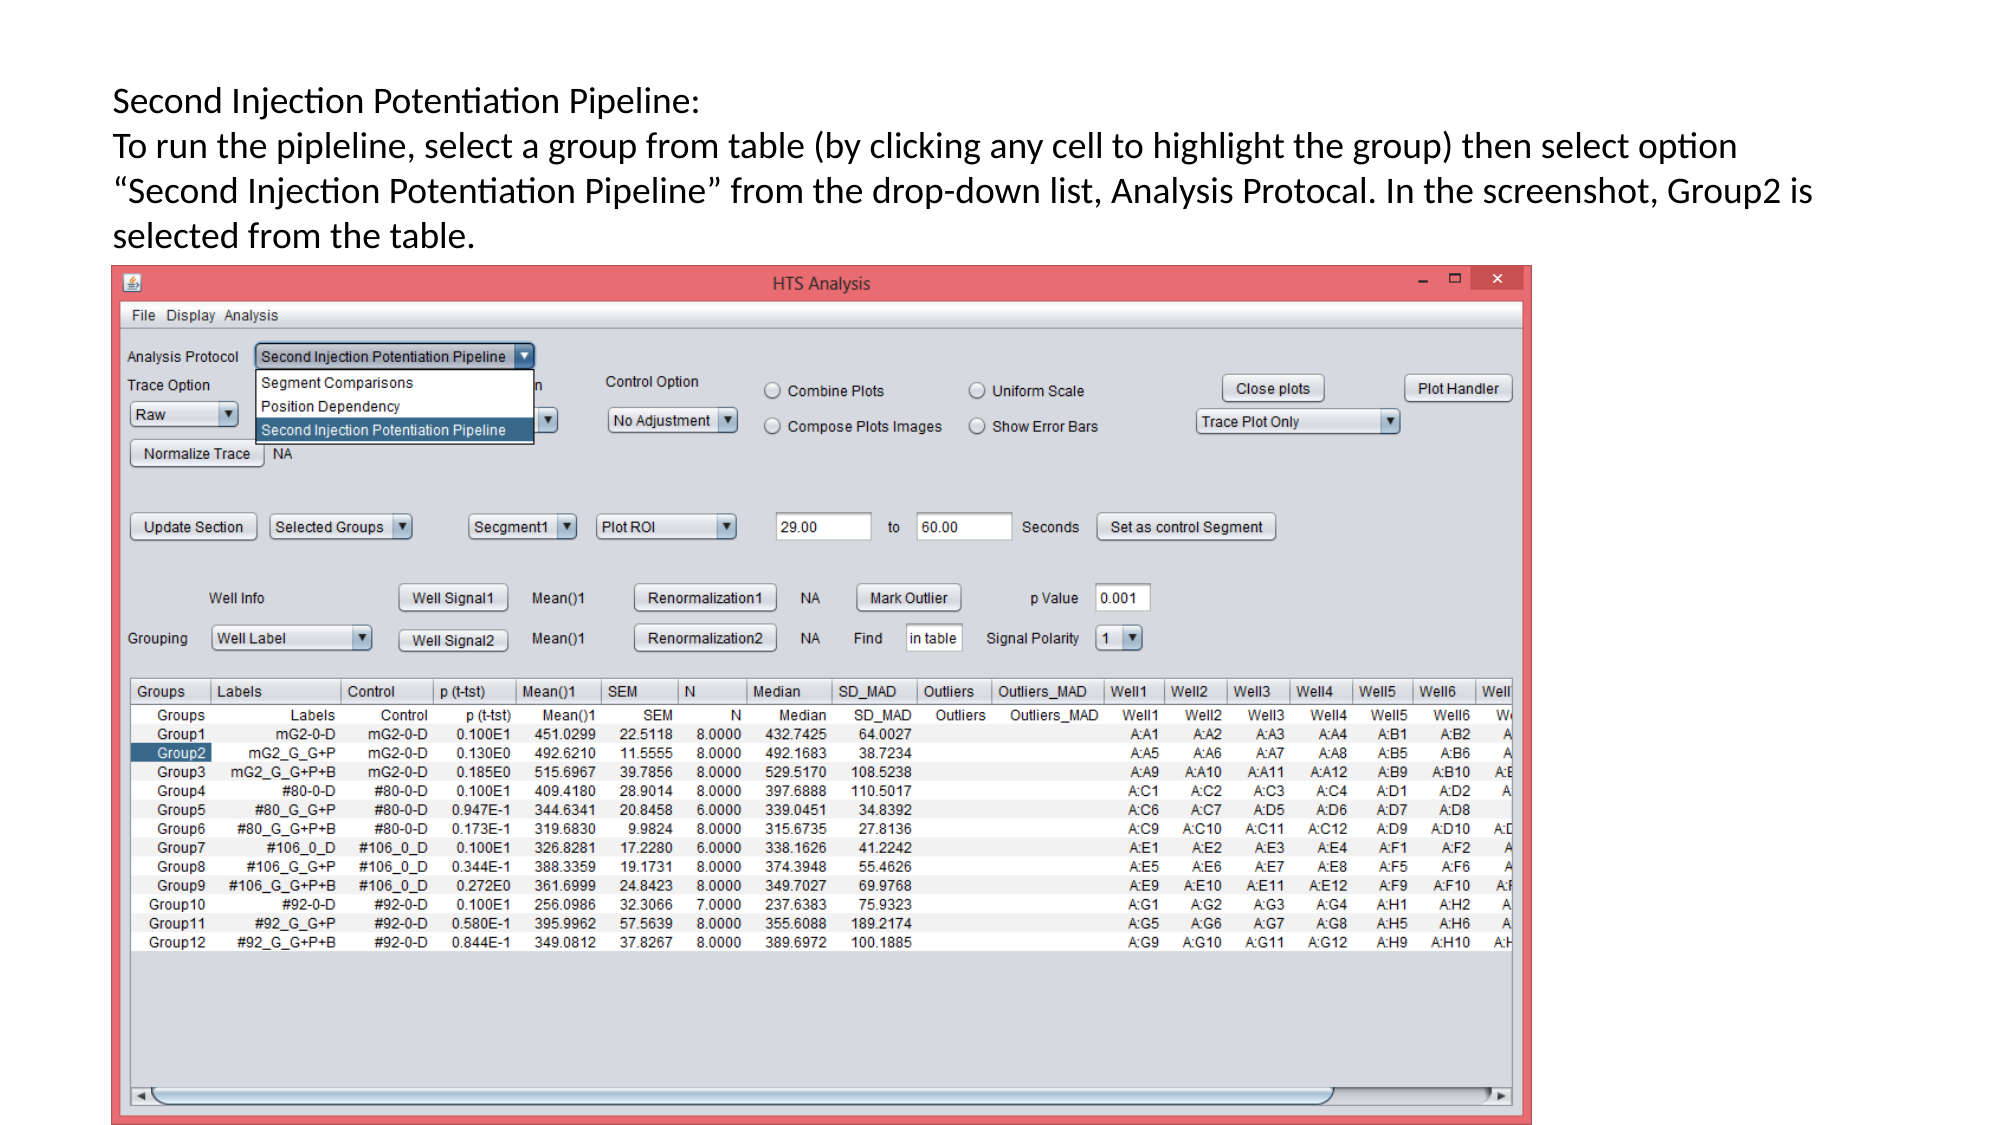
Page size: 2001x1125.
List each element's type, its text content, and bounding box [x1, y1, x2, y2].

picture [111, 265, 1532, 1125]
text_box Second Injection Potentiation Pipeline: To run the pipleline, select a group from table (by clicking any cell to highlight the group) then select option “Second Injection Potentiation Pipeline” from the drop-down list, Analysis Protocal. In the screenshot, Group2 is selected from the table. [97, 68, 1859, 263]
